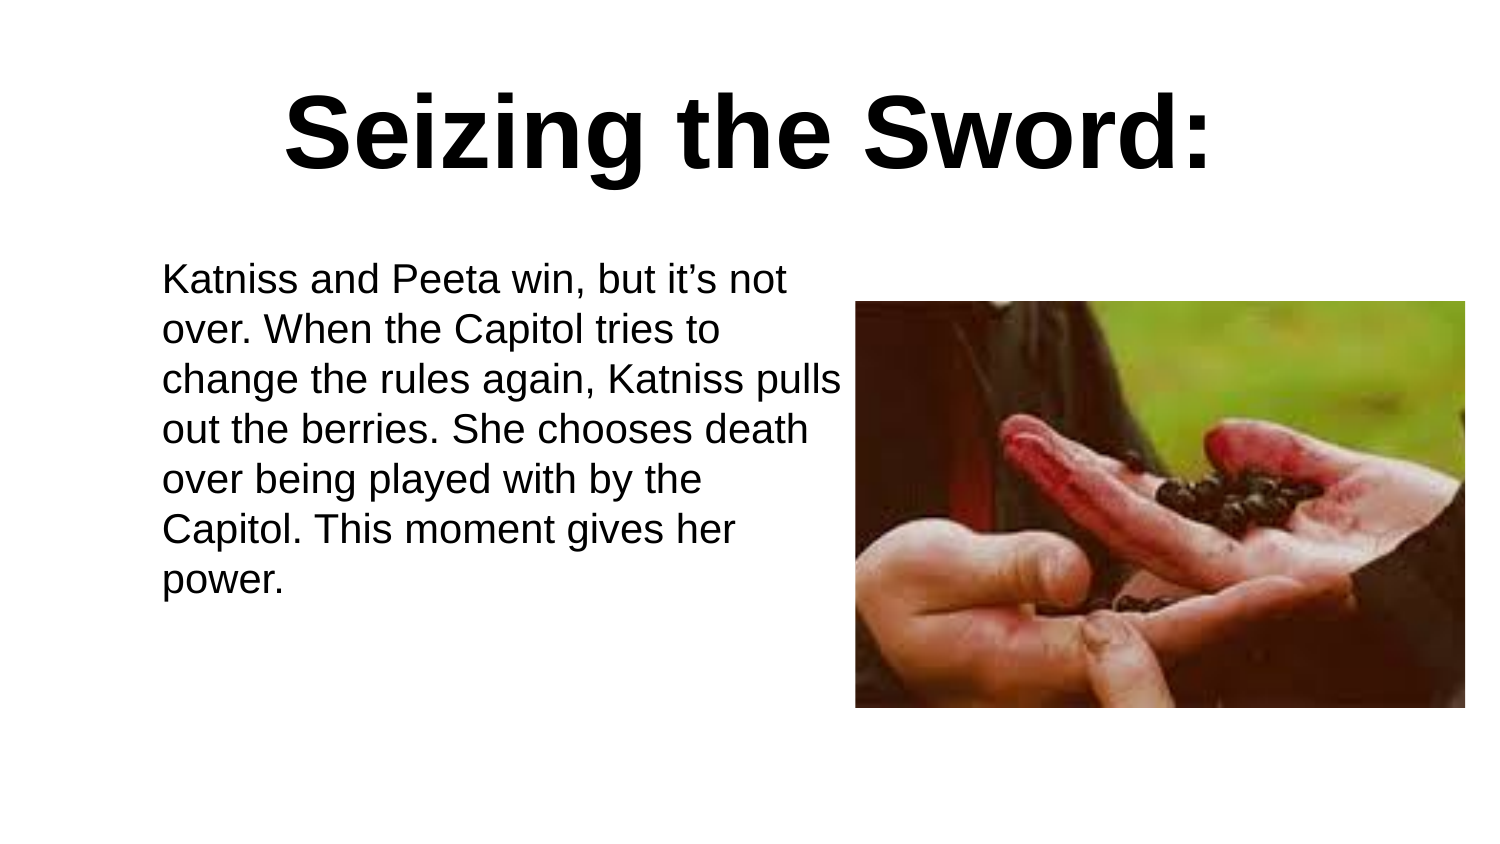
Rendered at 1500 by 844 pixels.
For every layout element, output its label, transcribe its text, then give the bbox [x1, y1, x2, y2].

text_box Katniss and Peeta win, but it’s not over. When the Capitol tries to change the rules again, Katniss pulls out the berries. She chooses death over being played with by the Capitol. This moment gives her power. [146, 236, 864, 744]
text_box Seizing the Sword: [77, 48, 1423, 204]
picture [855, 301, 1466, 708]
